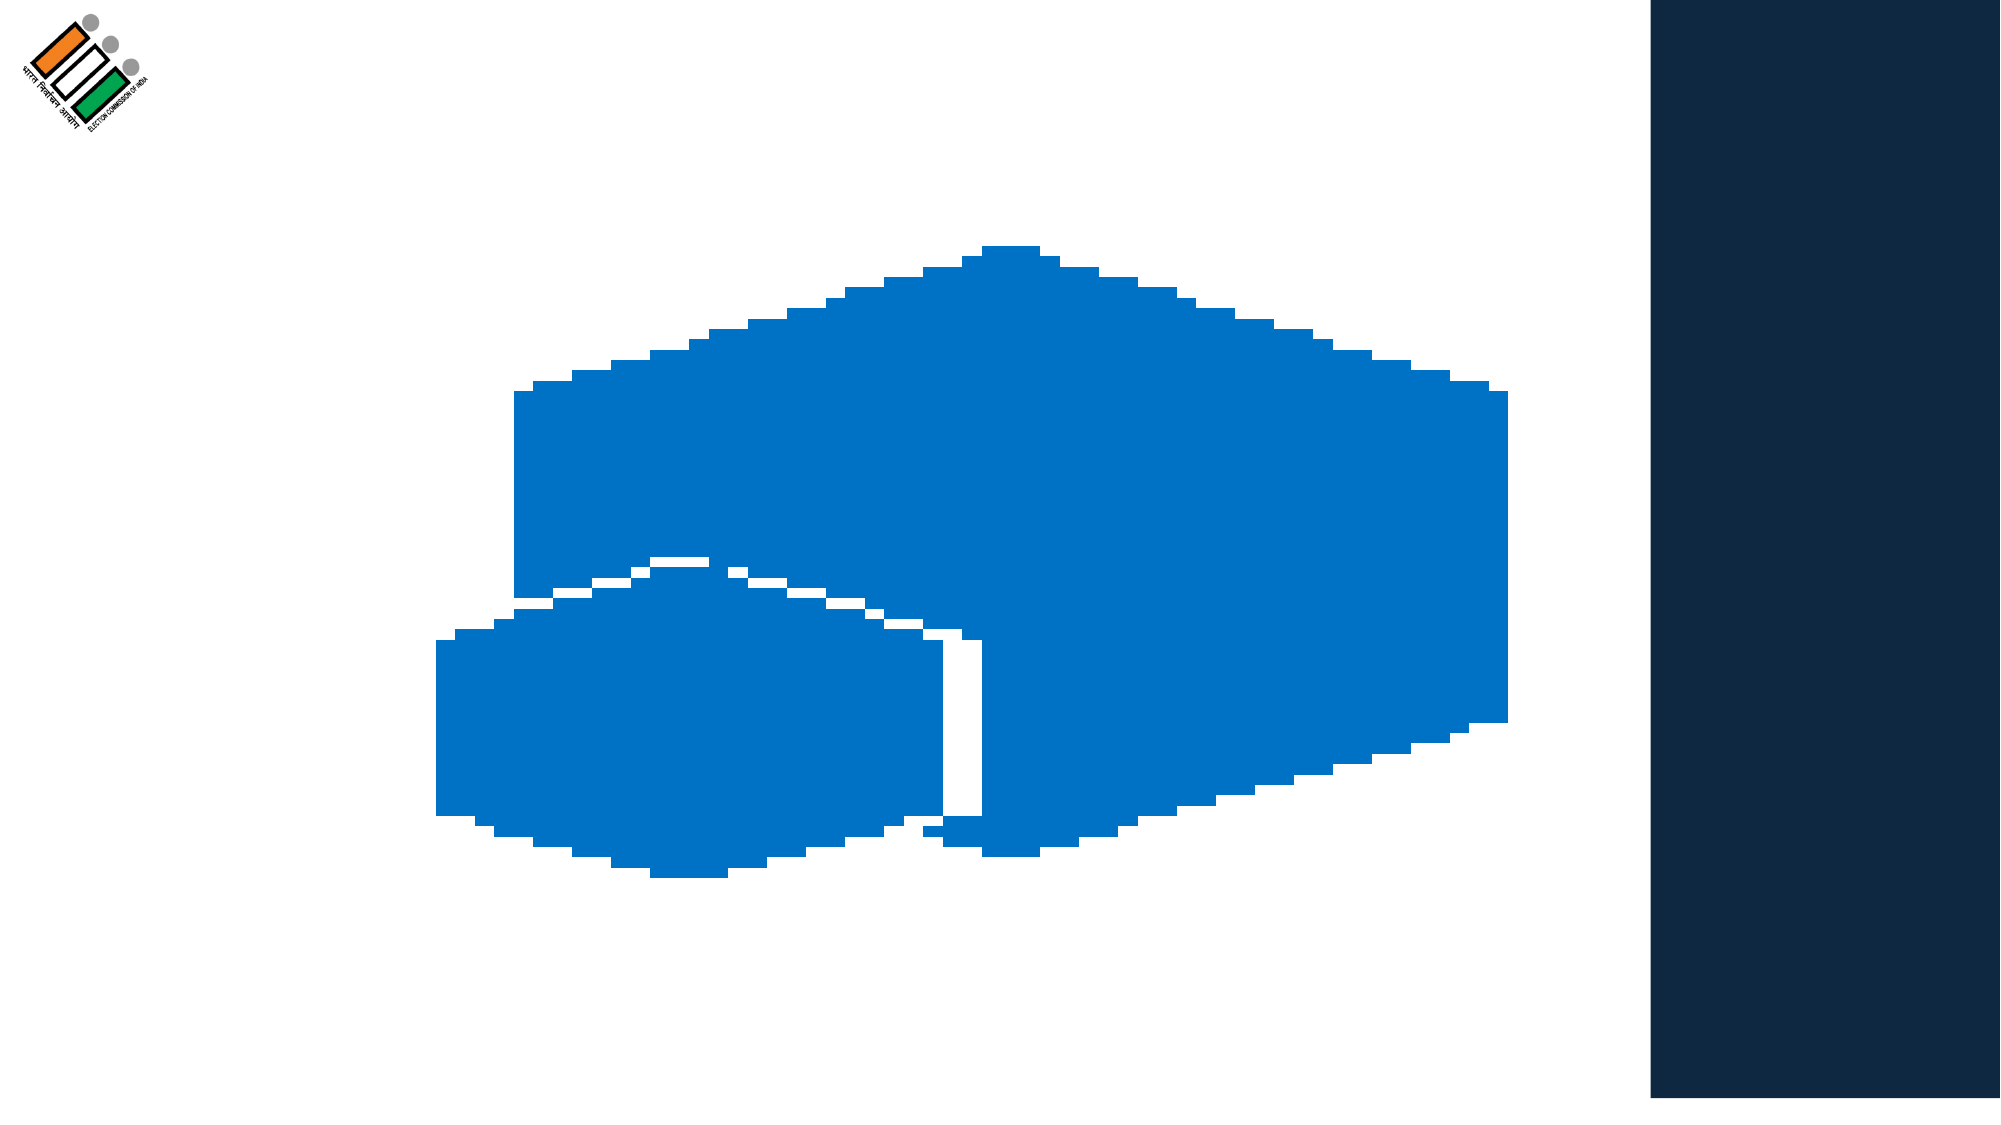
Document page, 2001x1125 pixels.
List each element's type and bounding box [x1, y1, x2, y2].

text_box [1649, 0, 2000, 1100]
picture [11, 0, 1957, 1086]
